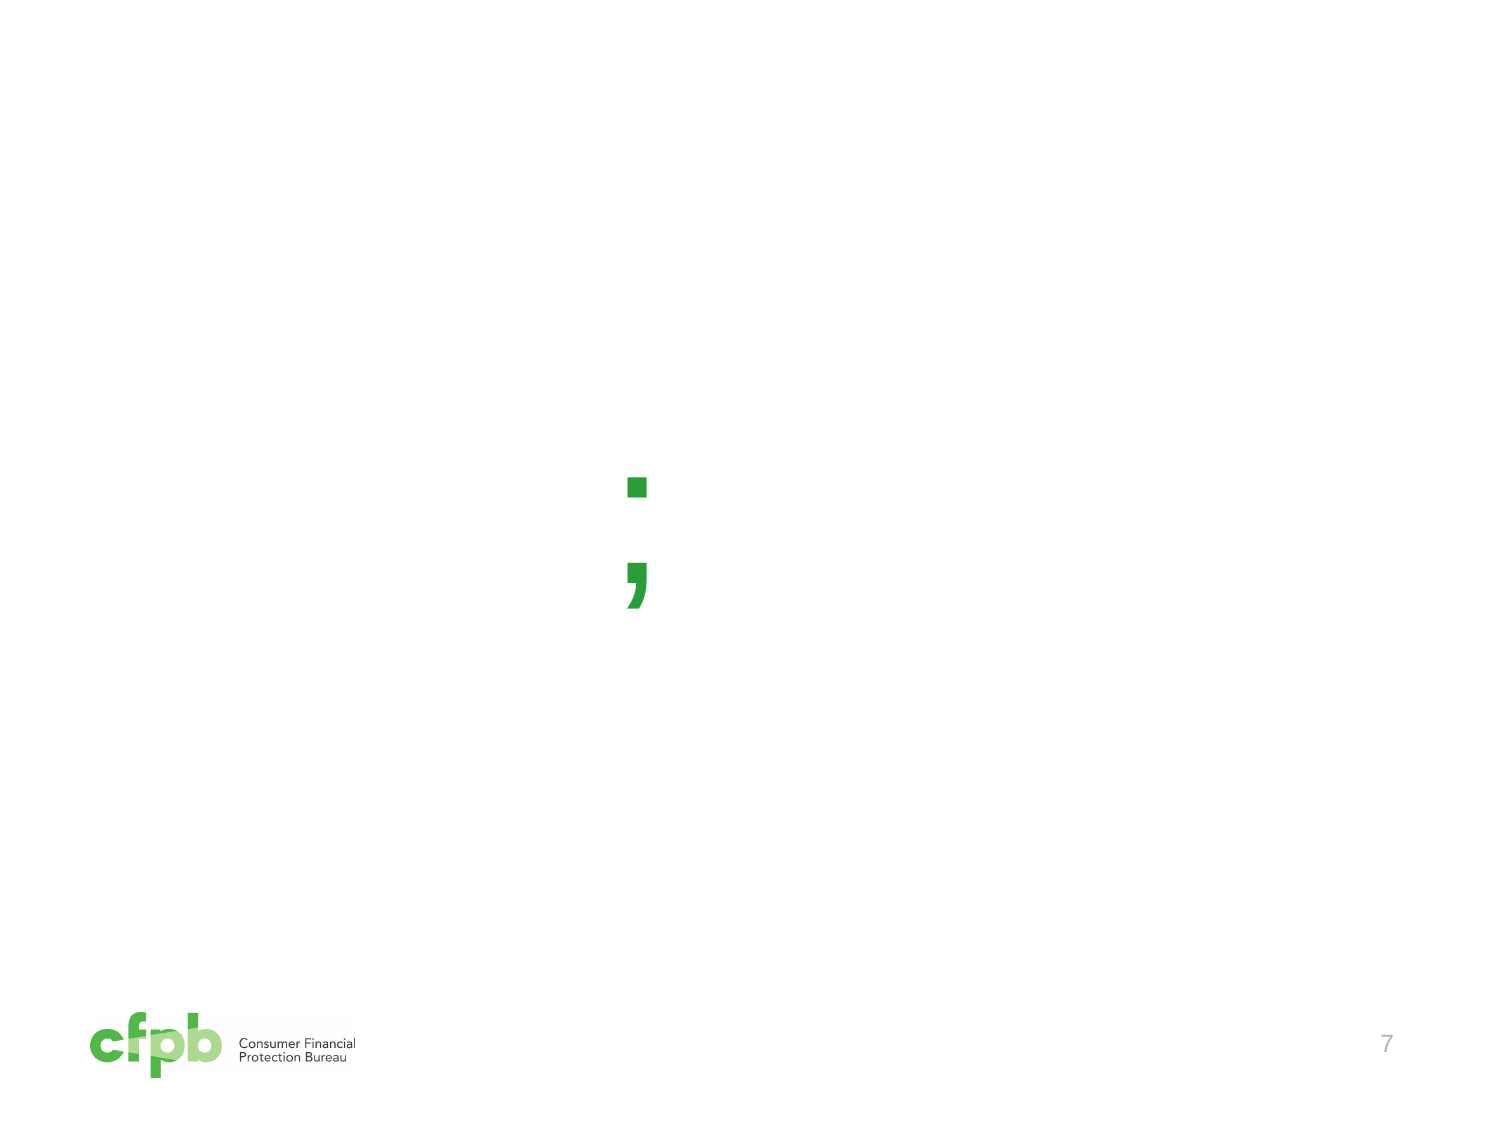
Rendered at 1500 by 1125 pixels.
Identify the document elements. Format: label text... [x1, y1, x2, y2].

picture [90, 1012, 355, 1078]
footer 7 [934, 1012, 1410, 1073]
title ; [599, 342, 878, 664]
